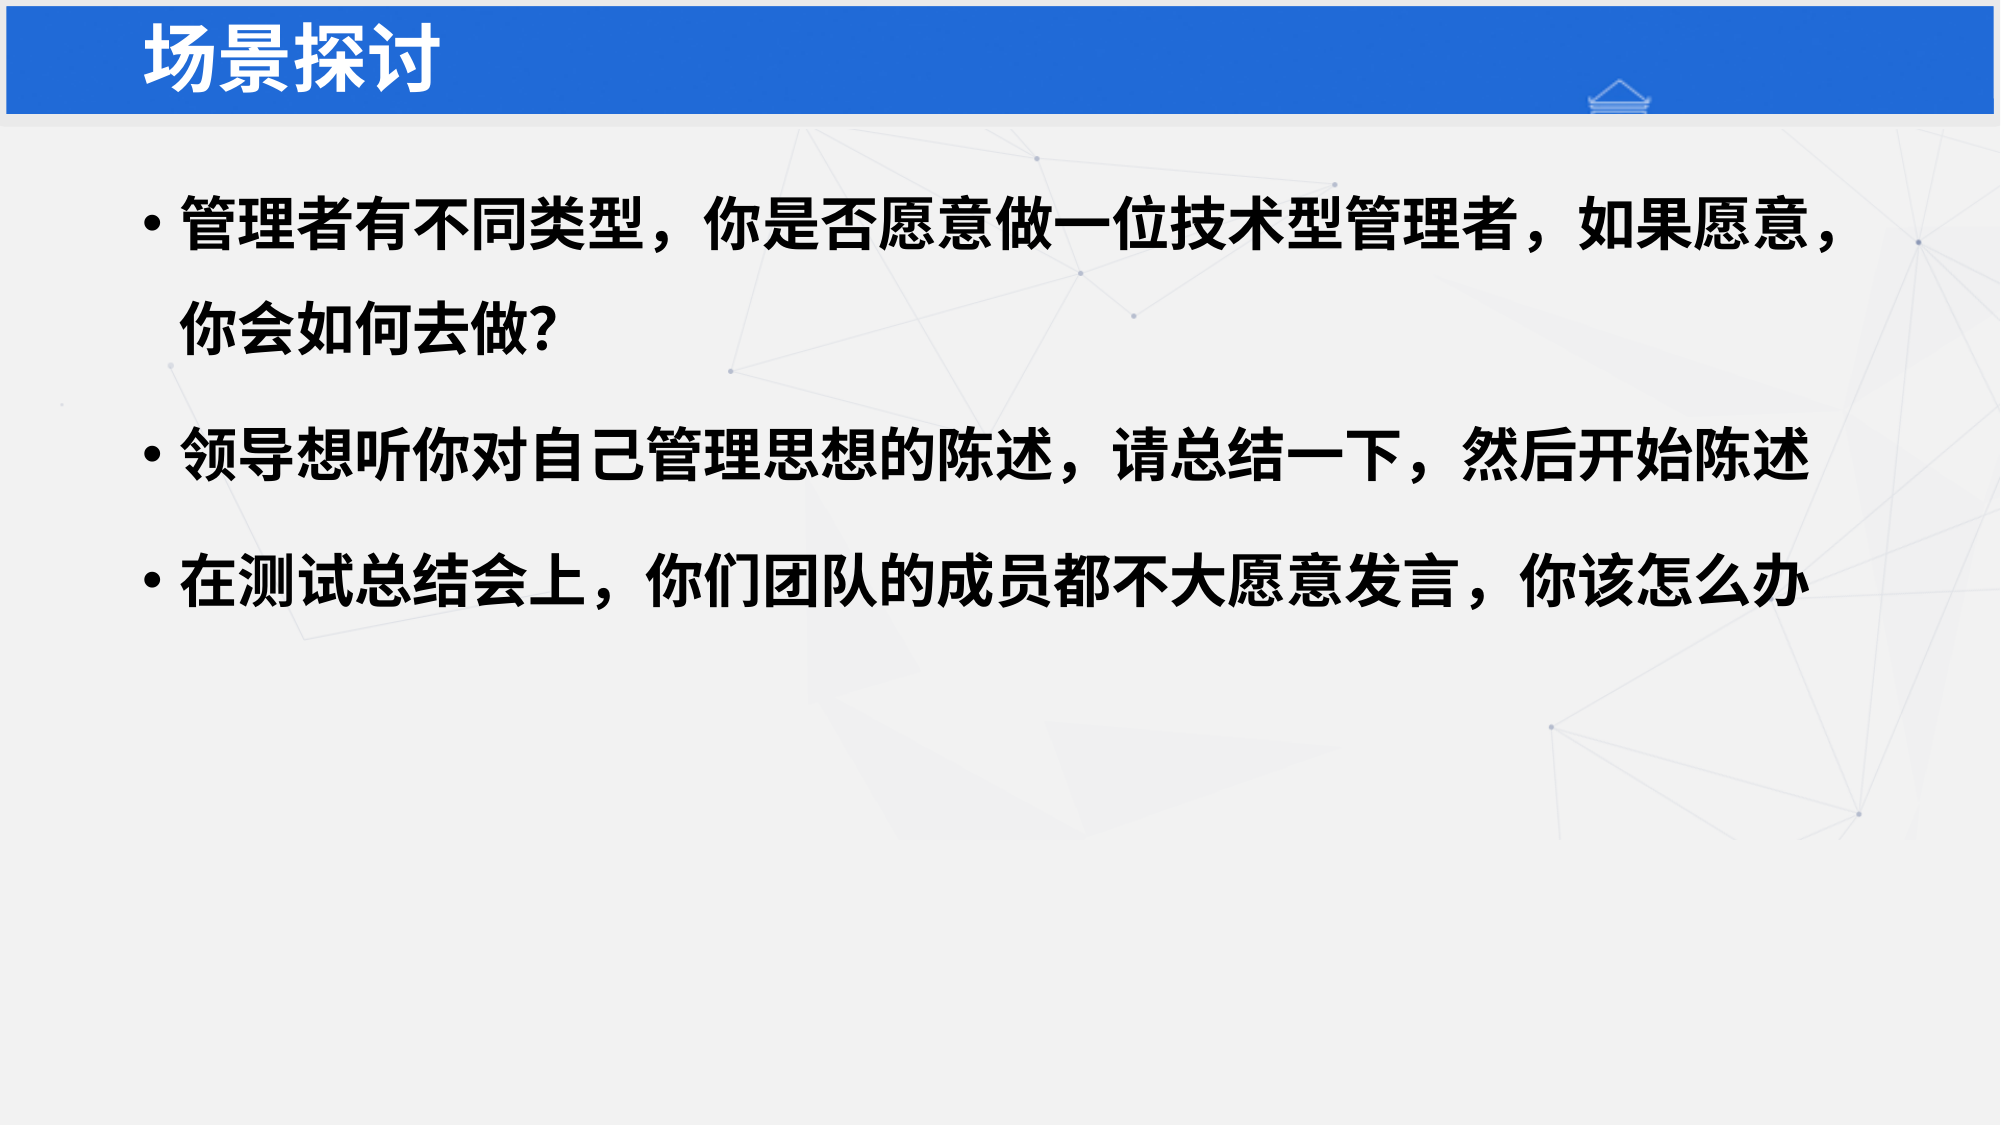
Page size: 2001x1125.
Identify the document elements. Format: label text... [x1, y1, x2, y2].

list 管理者有不同类型，你是否愿意做一位技术型管理者，如果愿意，你会如何去做？ 领导想听你对自己管理思想的陈述，请总结一下，然后开始陈述 在测试总结会上，你们团队的成员都不大愿意发言，你该怎么办 [142, 152, 1870, 995]
picture [0, 129, 2000, 840]
picture [7, 7, 1993, 114]
title 场景探讨 [142, 21, 1505, 108]
